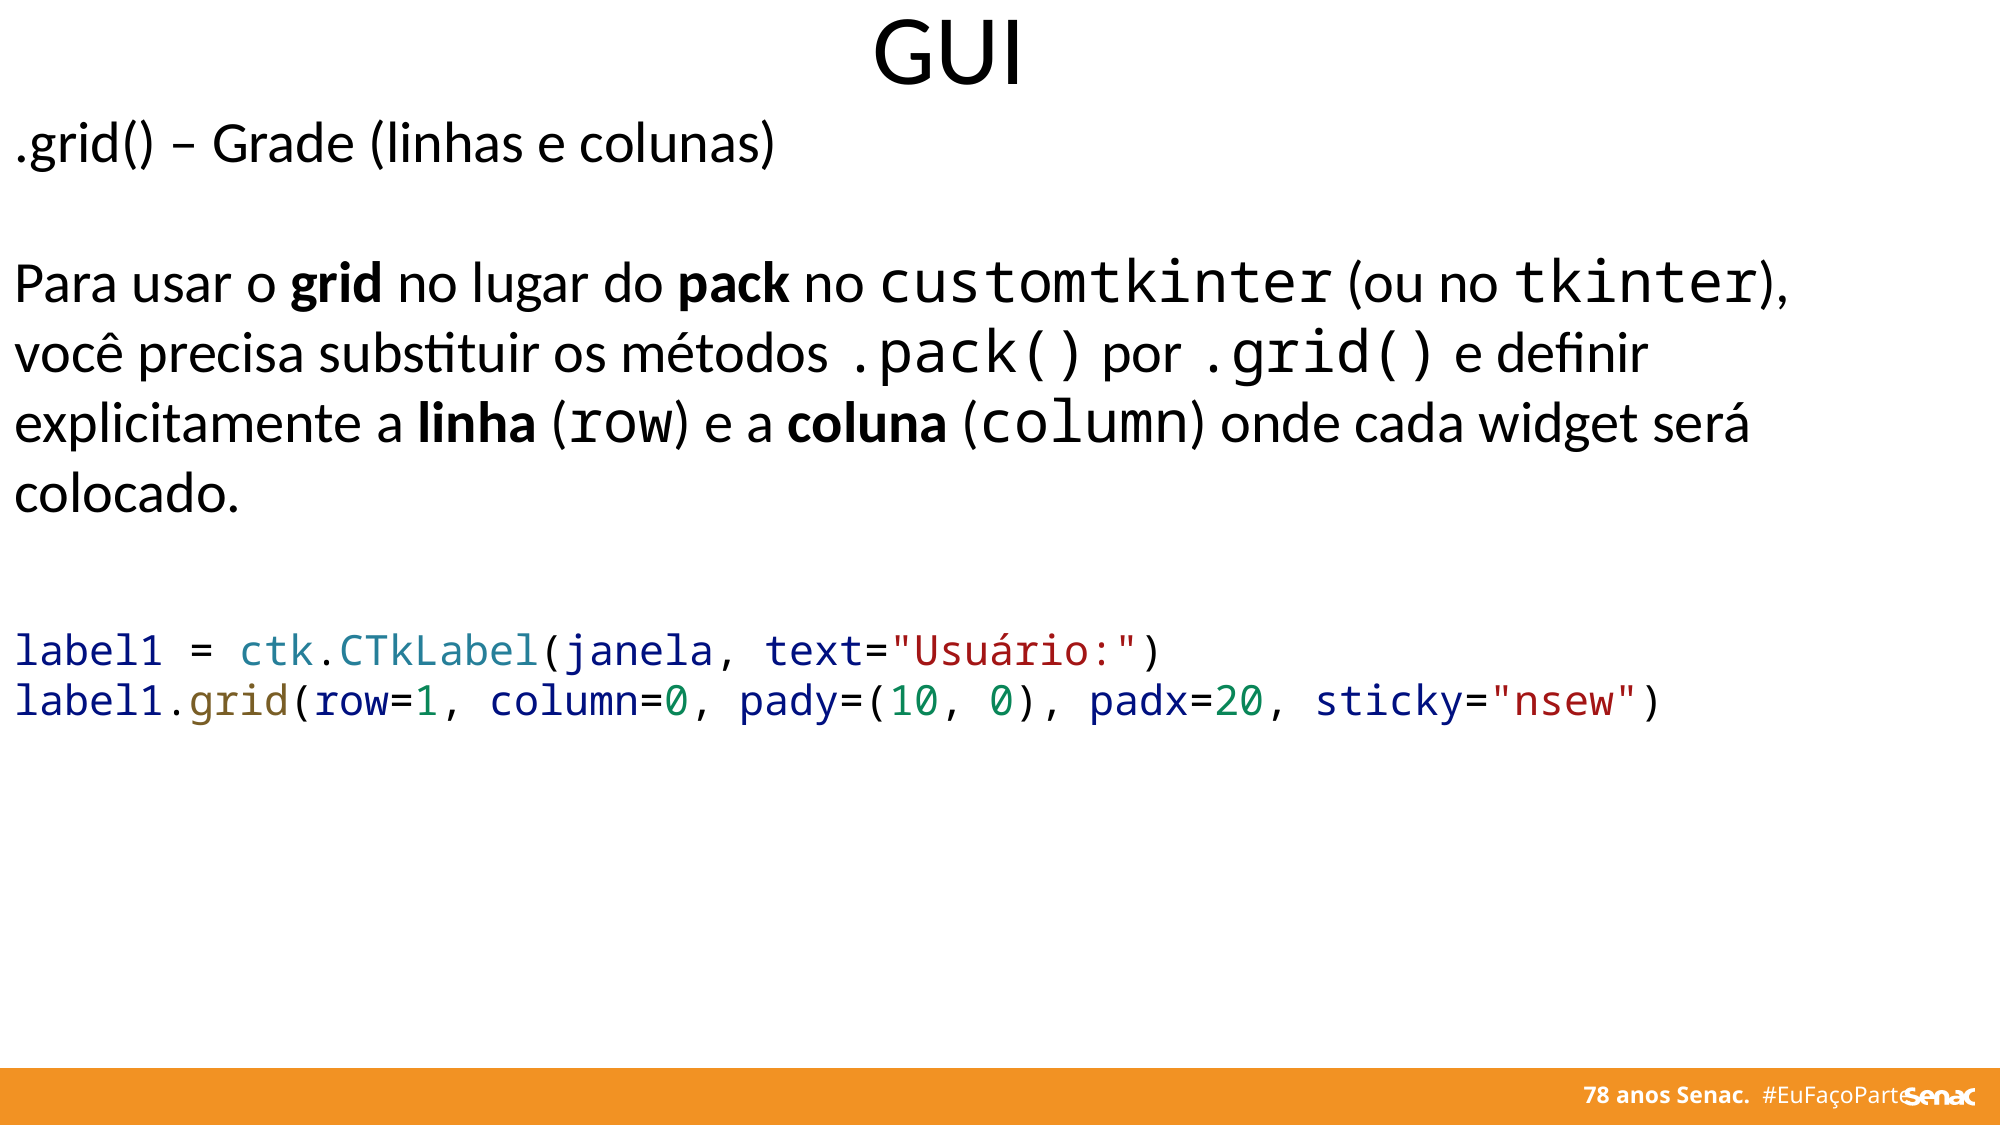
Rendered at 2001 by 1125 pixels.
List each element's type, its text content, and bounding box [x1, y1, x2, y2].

text_box GUI .grid() – Grade (linhas e colunas) Para usar o grid no lugar do pack no customtkinter (ou no tkinter), você precisa substituir os métodos .pack() por .grid() e definir explicitamente a linha (row) e a coluna (column) onde cada widget será colocado. label1 = ctk.CTkLabel(janela, text="Usuário:") label1.grid(row=1, column=0, pady=(10, 0), padx=20, sticky="nsew") [0, 0, 1899, 1125]
picture [1899, 1069, 1976, 1123]
